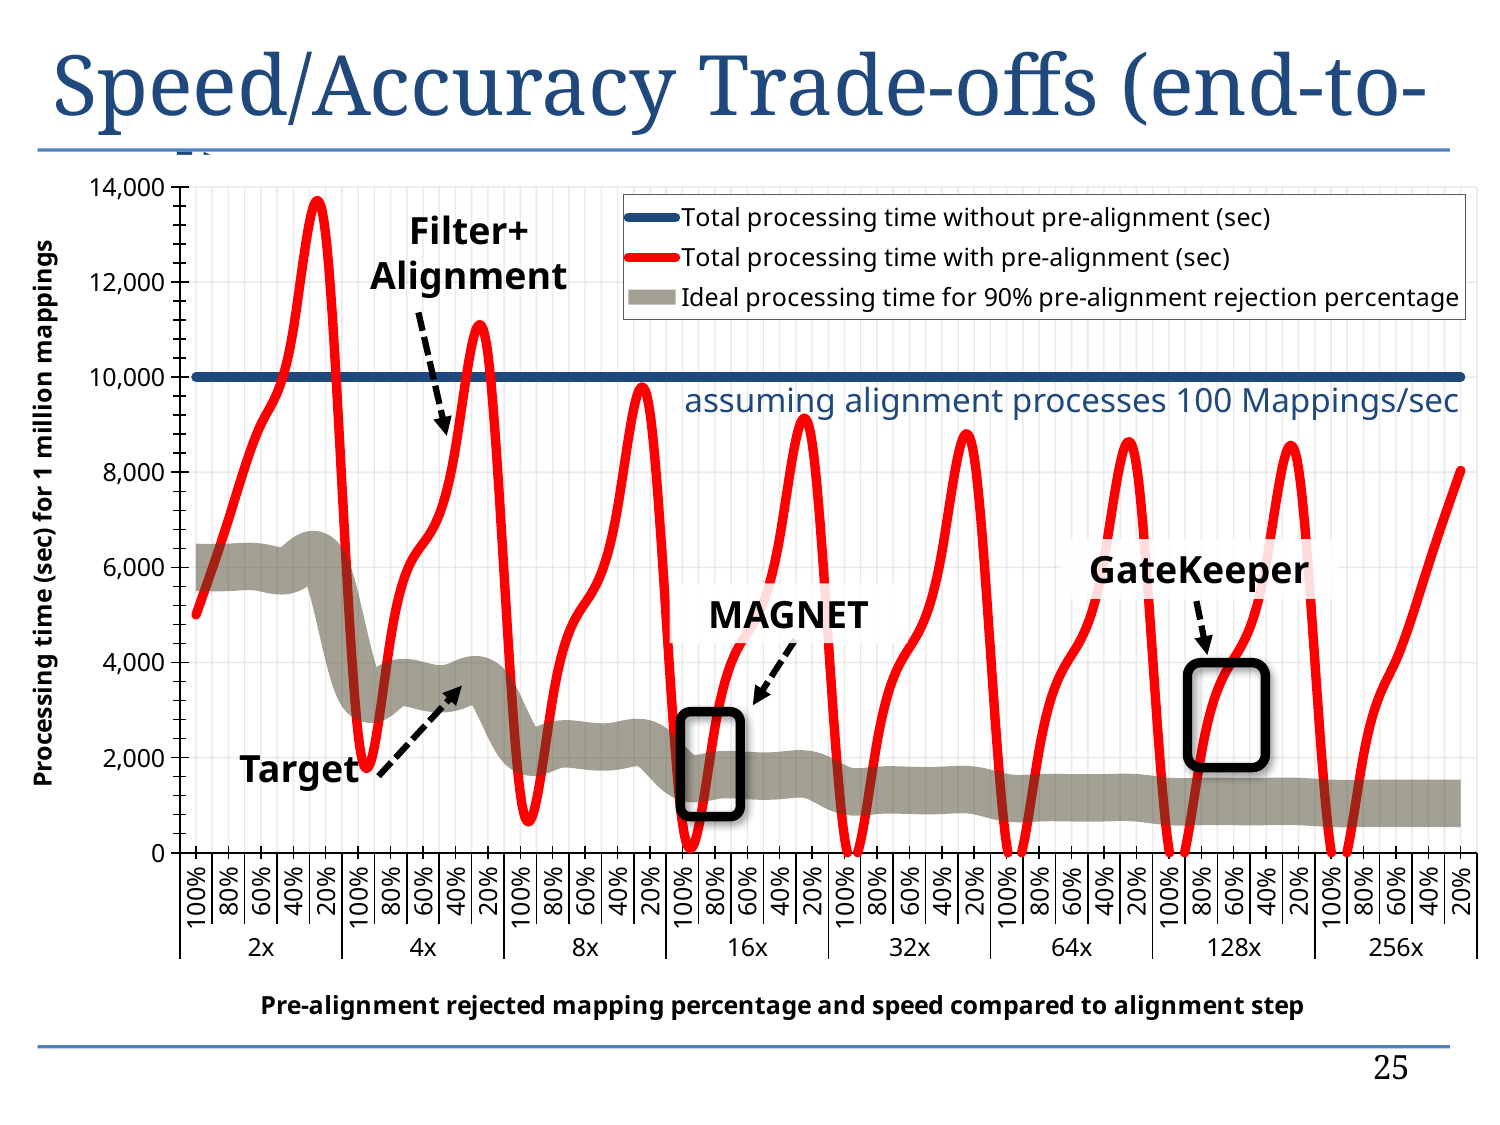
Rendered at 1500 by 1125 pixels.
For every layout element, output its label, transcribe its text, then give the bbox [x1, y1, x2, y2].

chart [0, 154, 1500, 1030]
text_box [752, 639, 796, 706]
slide_number 25 [1074, 1037, 1426, 1100]
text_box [418, 312, 447, 436]
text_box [1196, 600, 1208, 656]
title Speed/Accuracy Trade-offs (end-to-end) [37, 24, 1451, 153]
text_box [378, 685, 463, 777]
